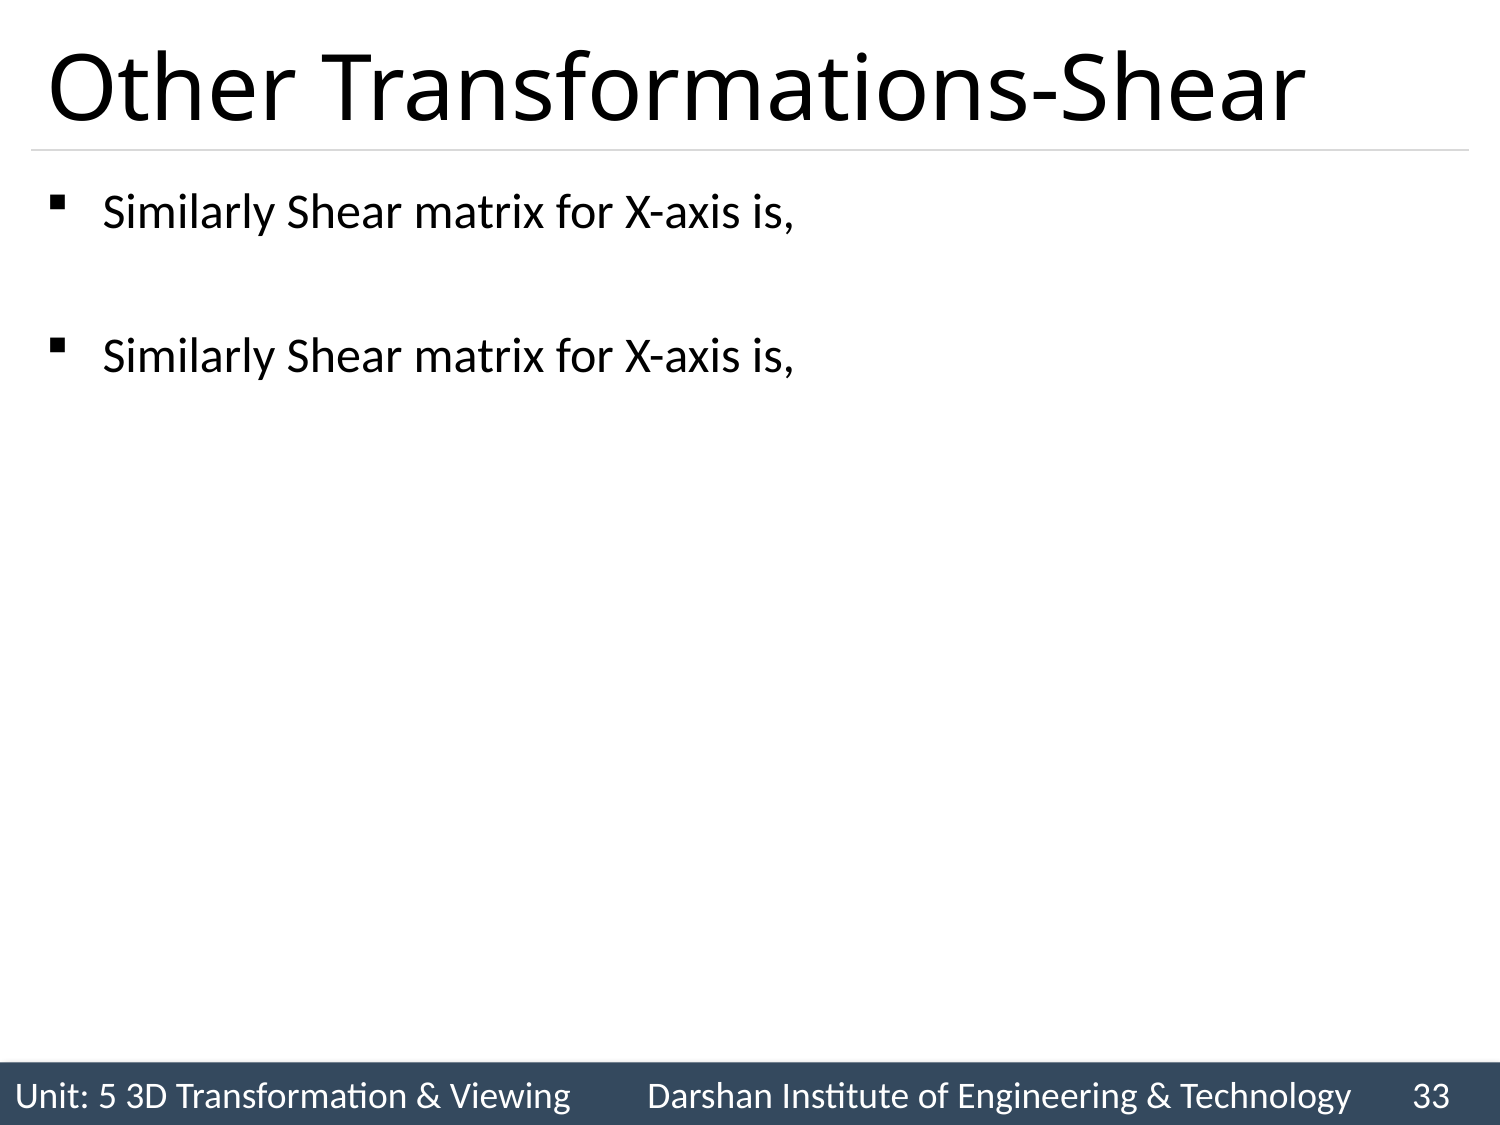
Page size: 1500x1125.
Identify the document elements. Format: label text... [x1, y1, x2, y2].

title Other Transformations-Shear [31, 17, 1469, 150]
